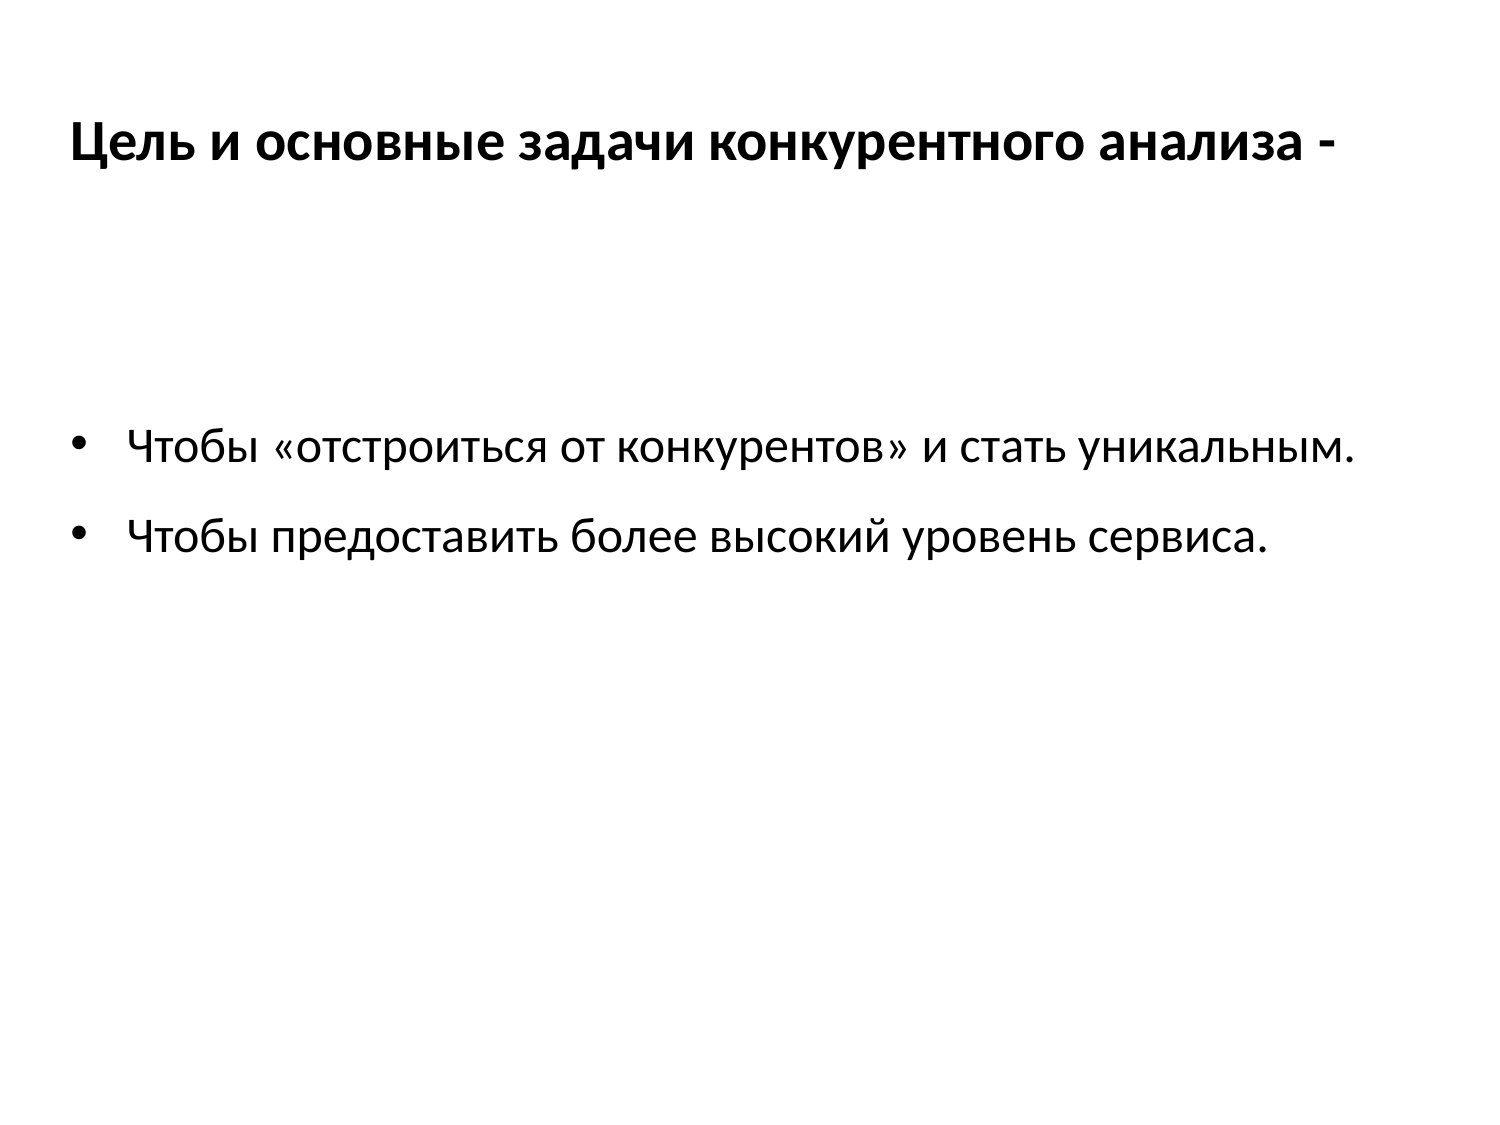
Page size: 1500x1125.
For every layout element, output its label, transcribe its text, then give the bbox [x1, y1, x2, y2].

text_box Цель и основные задачи конкурентного анализа - Чтобы «отстроиться от конкурентов» и стать уникальным. Чтобы предоставить более высокий уровень сервиса. [55, 94, 1447, 640]
